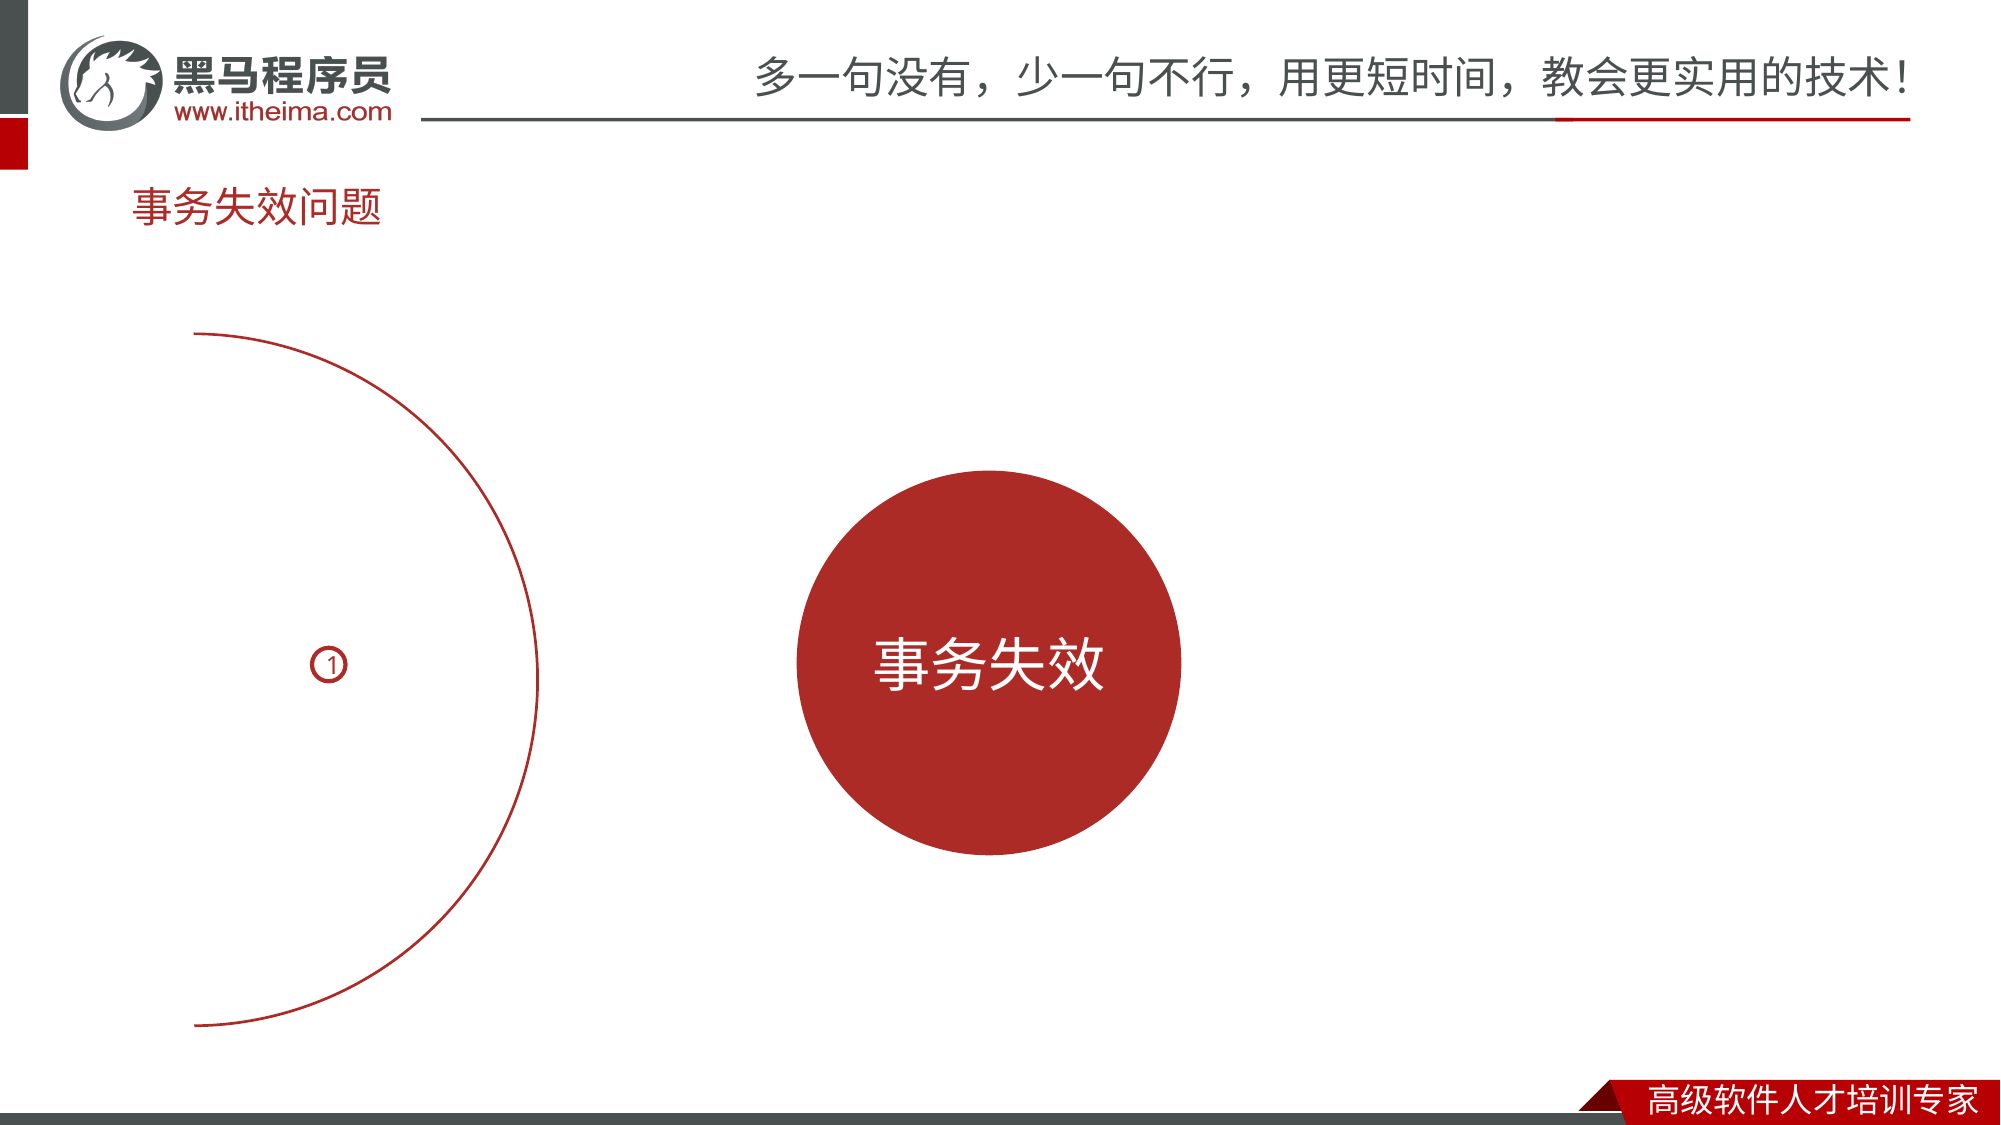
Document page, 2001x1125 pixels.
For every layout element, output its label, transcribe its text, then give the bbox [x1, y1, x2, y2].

text_box 事务失效问题 [116, 153, 1341, 259]
picture [14, 0, 453, 179]
text_box [191, 330, 542, 1030]
text_box 1 [309, 645, 348, 684]
text_box 事务失效 [794, 468, 1184, 858]
